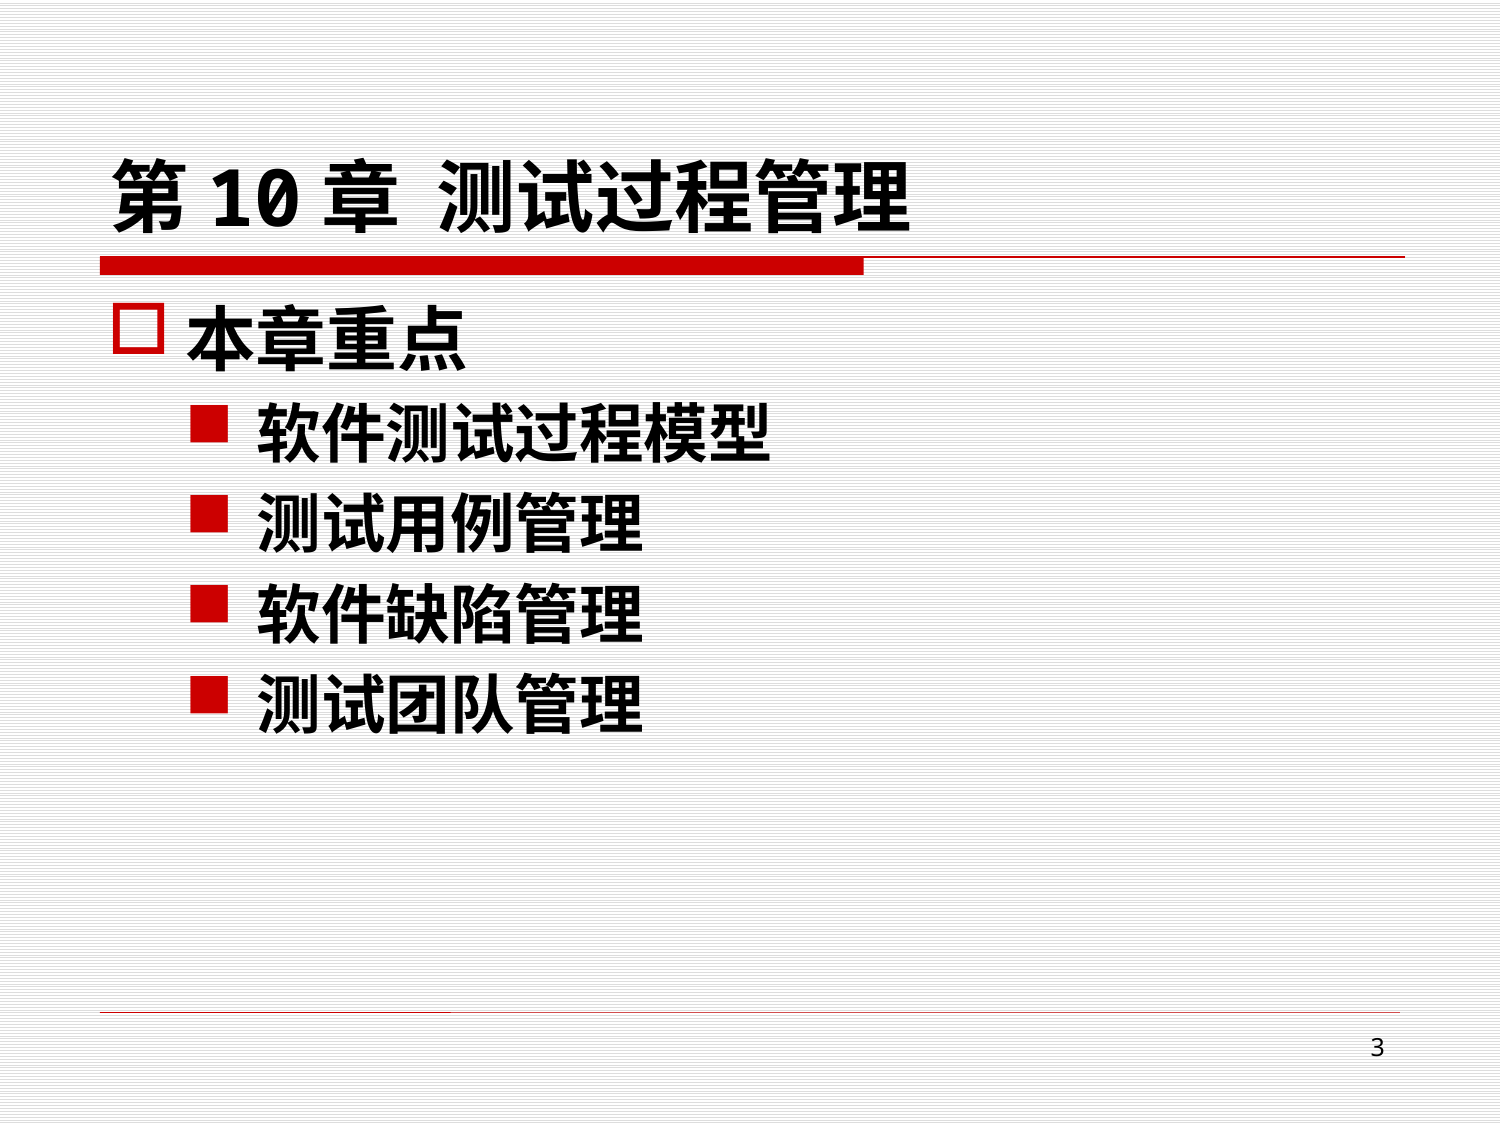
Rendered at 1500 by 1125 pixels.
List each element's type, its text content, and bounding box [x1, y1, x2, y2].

title 第10章 测试过程管理 [94, 50, 1407, 250]
slide_number 3 [1074, 1024, 1401, 1103]
list 本章重点 软件测试过程模型 测试用例管理 软件缺陷管理 测试团队管理 [92, 287, 1406, 988]
